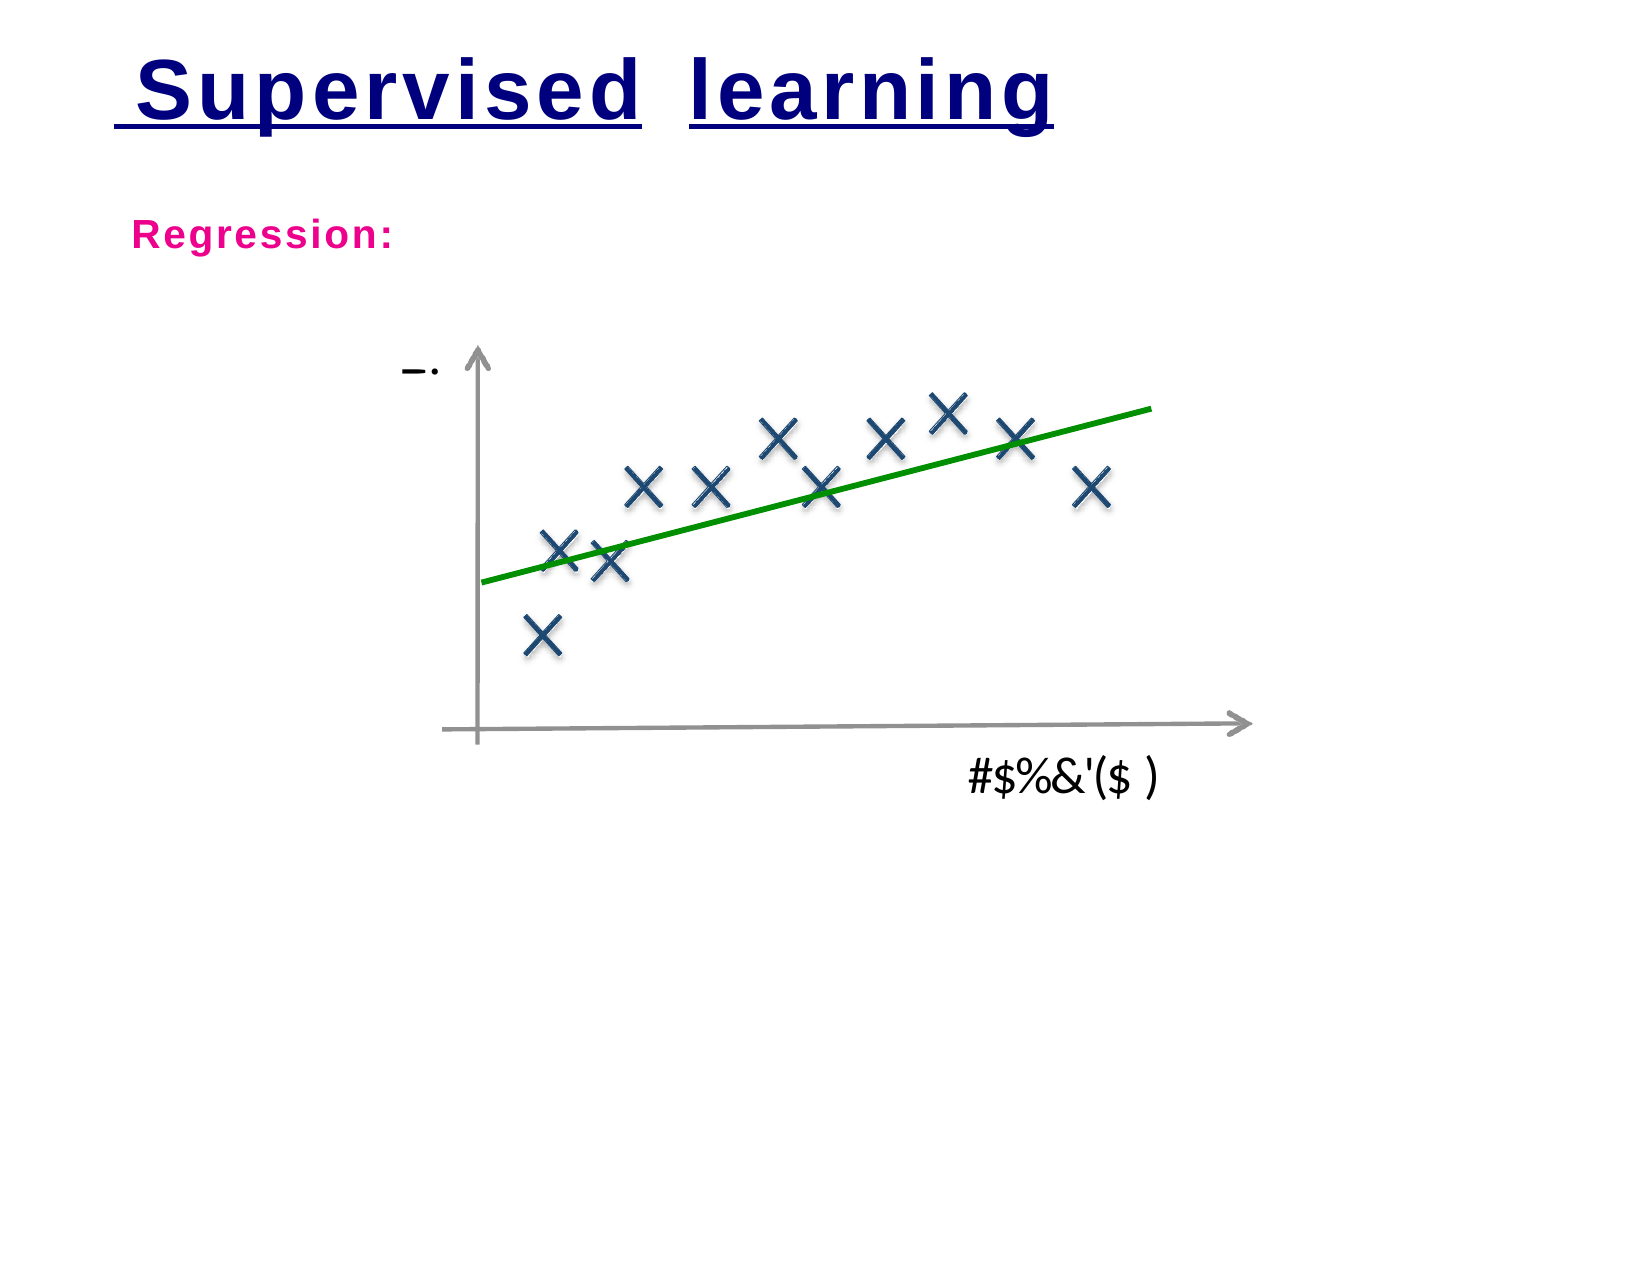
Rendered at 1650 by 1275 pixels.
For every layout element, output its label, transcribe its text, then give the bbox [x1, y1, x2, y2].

text_box [855, 411, 917, 476]
text_box [929, 397, 944, 430]
text_box [591, 545, 630, 582]
text_box [748, 411, 809, 476]
text_box Regression: [129, 204, 398, 257]
text_box [790, 476, 802, 502]
text_box [782, 422, 798, 456]
text_box [790, 487, 852, 525]
text_box [866, 421, 882, 456]
text_box [692, 471, 707, 503]
text_box [614, 545, 630, 578]
text_box [547, 619, 562, 652]
text_box [1096, 470, 1111, 504]
text_box [952, 396, 968, 430]
text_box [1072, 470, 1087, 504]
text_box [696, 492, 726, 508]
text_box [551, 555, 564, 564]
text_box [809, 459, 852, 488]
text_box [464, 344, 491, 371]
text_box [825, 470, 841, 492]
text_box [572, 558, 579, 568]
text_box [590, 534, 641, 554]
text_box [620, 540, 630, 546]
text_box [595, 540, 625, 550]
text_box [802, 496, 816, 508]
text_box [996, 422, 1012, 448]
text_box [831, 490, 841, 504]
text_box [595, 566, 625, 582]
text_box [605, 548, 618, 556]
text_box [996, 417, 1035, 446]
text_box [1226, 710, 1253, 737]
text_box ! [385, 354, 454, 383]
text_box [1000, 444, 1031, 460]
text_box [984, 411, 1046, 451]
text_box [1077, 491, 1106, 508]
text_box [759, 417, 798, 460]
text_box [591, 545, 598, 553]
text_box [764, 418, 793, 434]
text_box [871, 443, 901, 460]
text_box [1077, 466, 1106, 483]
text_box [996, 448, 1003, 455]
text_box [802, 476, 817, 499]
text_box [696, 466, 726, 482]
text_box [624, 466, 663, 508]
text_box [528, 614, 558, 631]
text_box [918, 387, 979, 451]
text_box [691, 466, 731, 508]
text_box [996, 445, 1013, 460]
text_box [591, 553, 606, 577]
text_box [759, 422, 774, 455]
text_box [529, 523, 590, 569]
text_box [929, 392, 968, 435]
text_box [933, 418, 964, 435]
text_box [565, 560, 579, 572]
text_box [540, 534, 555, 567]
text_box [544, 529, 574, 546]
text_box [613, 459, 674, 525]
text_box [540, 566, 548, 572]
text_box [563, 533, 579, 559]
title Supervised learning [112, 31, 1538, 248]
text_box [763, 443, 793, 460]
text_box [808, 466, 841, 497]
text_box [523, 614, 562, 656]
text_box [824, 493, 841, 508]
text_box [806, 494, 836, 508]
text_box [866, 417, 905, 460]
text_box [1017, 443, 1035, 460]
text_box [890, 422, 905, 455]
text_box [933, 392, 963, 409]
text_box [1023, 440, 1035, 455]
text_box [544, 562, 574, 572]
text_box [579, 542, 641, 598]
text_box [871, 418, 900, 434]
text_box #$%&'($ ) [965, 739, 1172, 805]
text_box [1001, 418, 1030, 434]
text_box [680, 459, 742, 525]
text_box [648, 470, 663, 503]
text_box [591, 540, 603, 552]
text_box [512, 608, 574, 673]
text_box [624, 470, 640, 504]
text_box [984, 437, 1046, 476]
text_box [528, 640, 557, 656]
text_box [523, 618, 539, 652]
text_box [809, 466, 836, 482]
text_box [1020, 422, 1035, 441]
text_box [529, 555, 590, 589]
text_box [629, 466, 658, 482]
text_box [1072, 466, 1111, 508]
text_box [540, 529, 579, 566]
text_box [715, 469, 731, 504]
text_box [1061, 459, 1123, 525]
text_box [629, 491, 659, 508]
